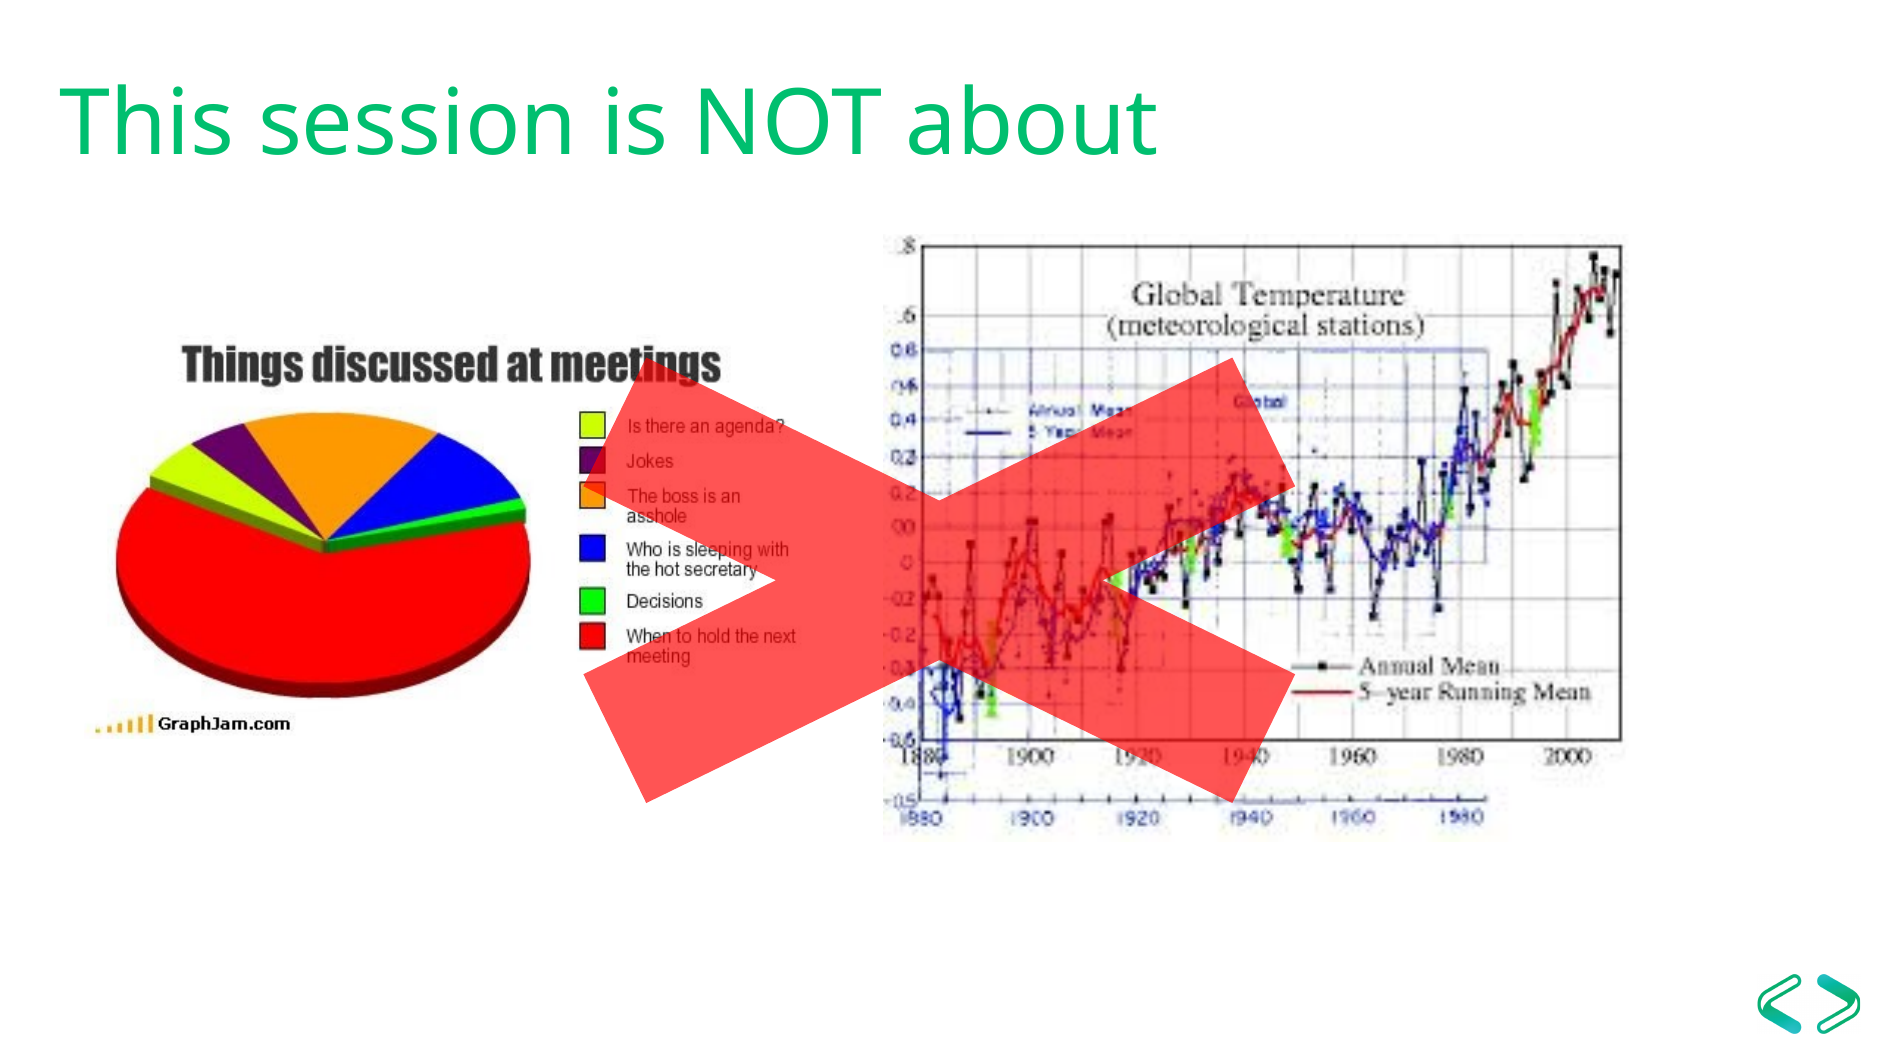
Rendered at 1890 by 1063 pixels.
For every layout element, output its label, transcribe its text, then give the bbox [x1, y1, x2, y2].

picture [84, 334, 826, 739]
text_box [829, 446, 878, 714]
title This session is NOT about [59, 59, 1831, 178]
picture [883, 234, 1632, 842]
text_box [618, 747, 762, 804]
